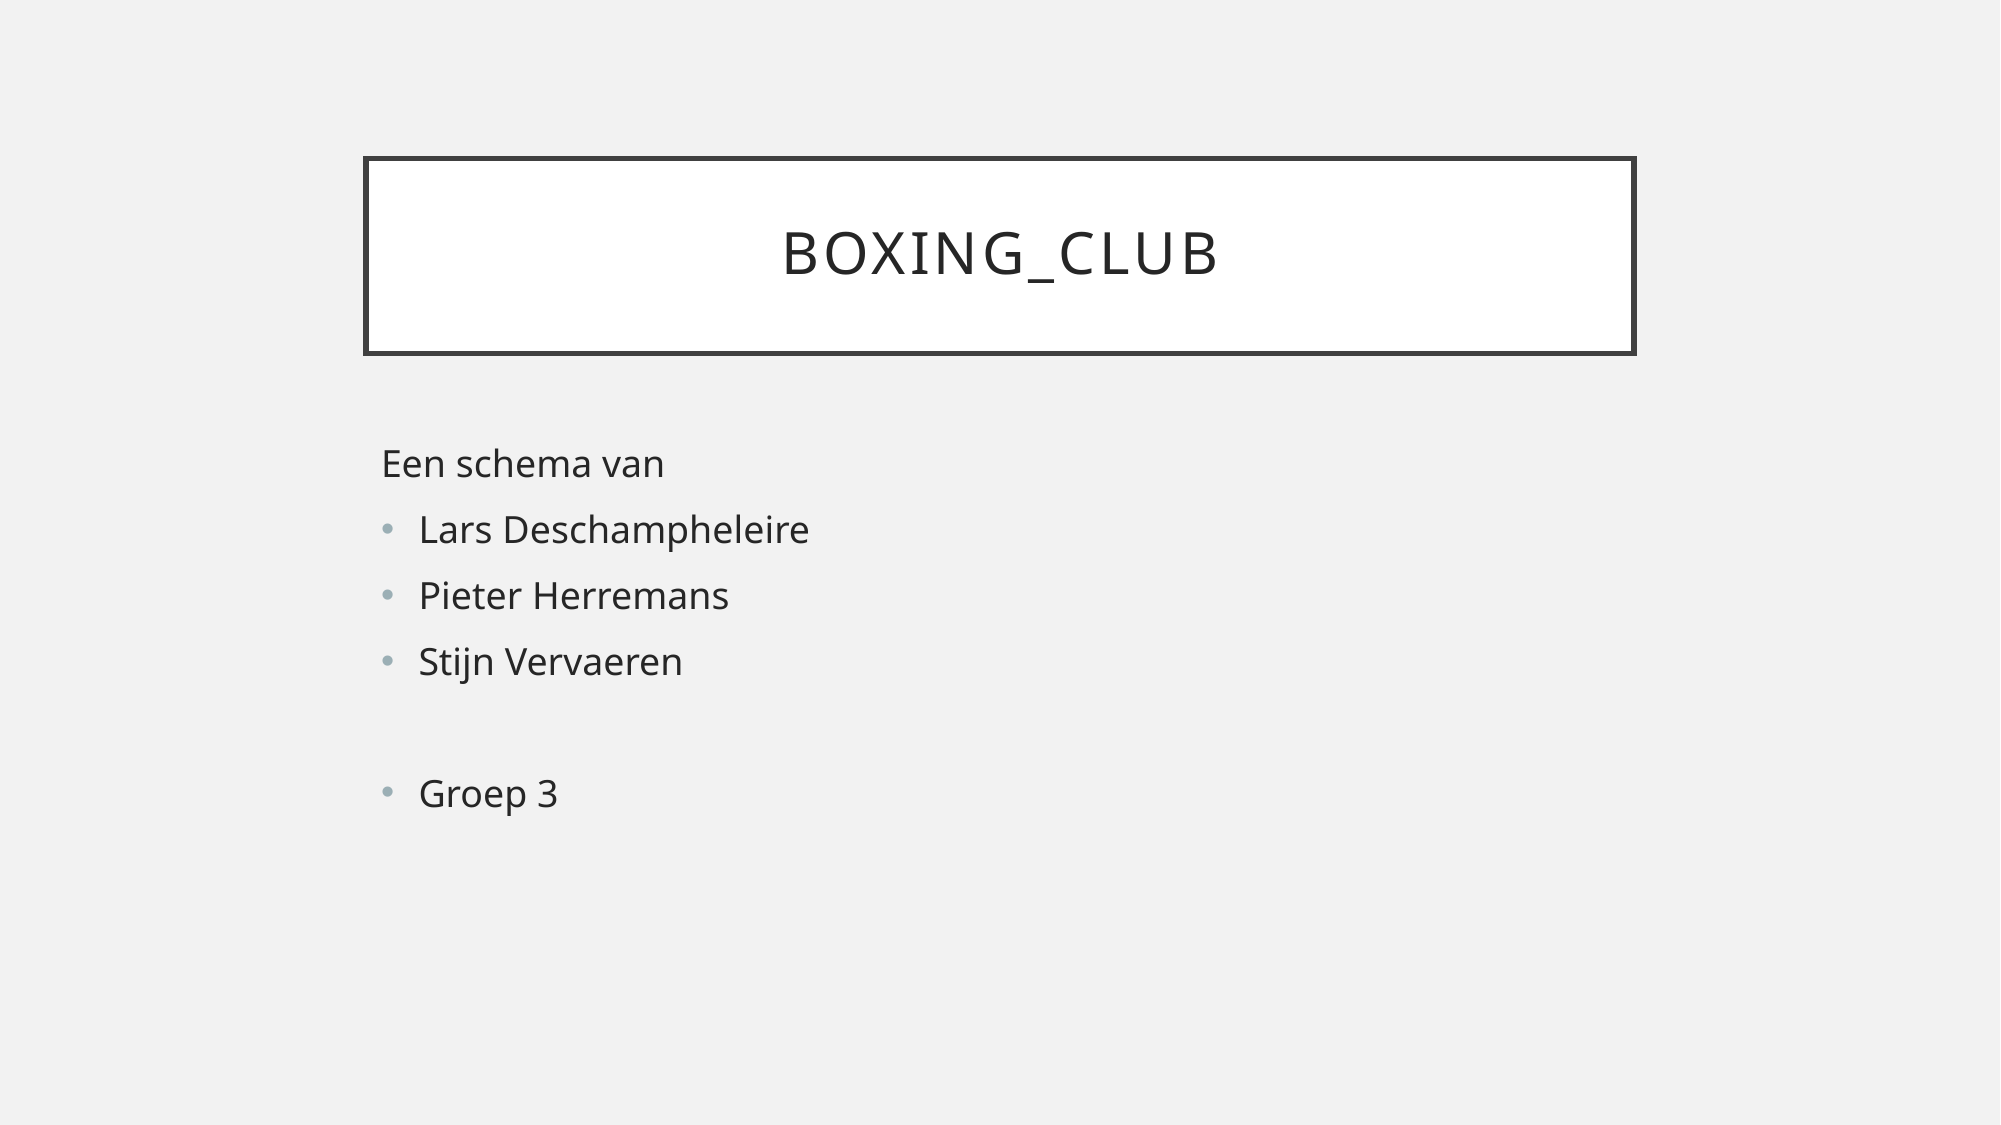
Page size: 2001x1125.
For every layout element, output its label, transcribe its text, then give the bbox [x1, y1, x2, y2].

list Een schema van Lars Deschampheleire Pieter Herremans Stijn Vervaeren Groep 3 [366, 432, 1634, 942]
title Boxing_club [363, 156, 1637, 356]
